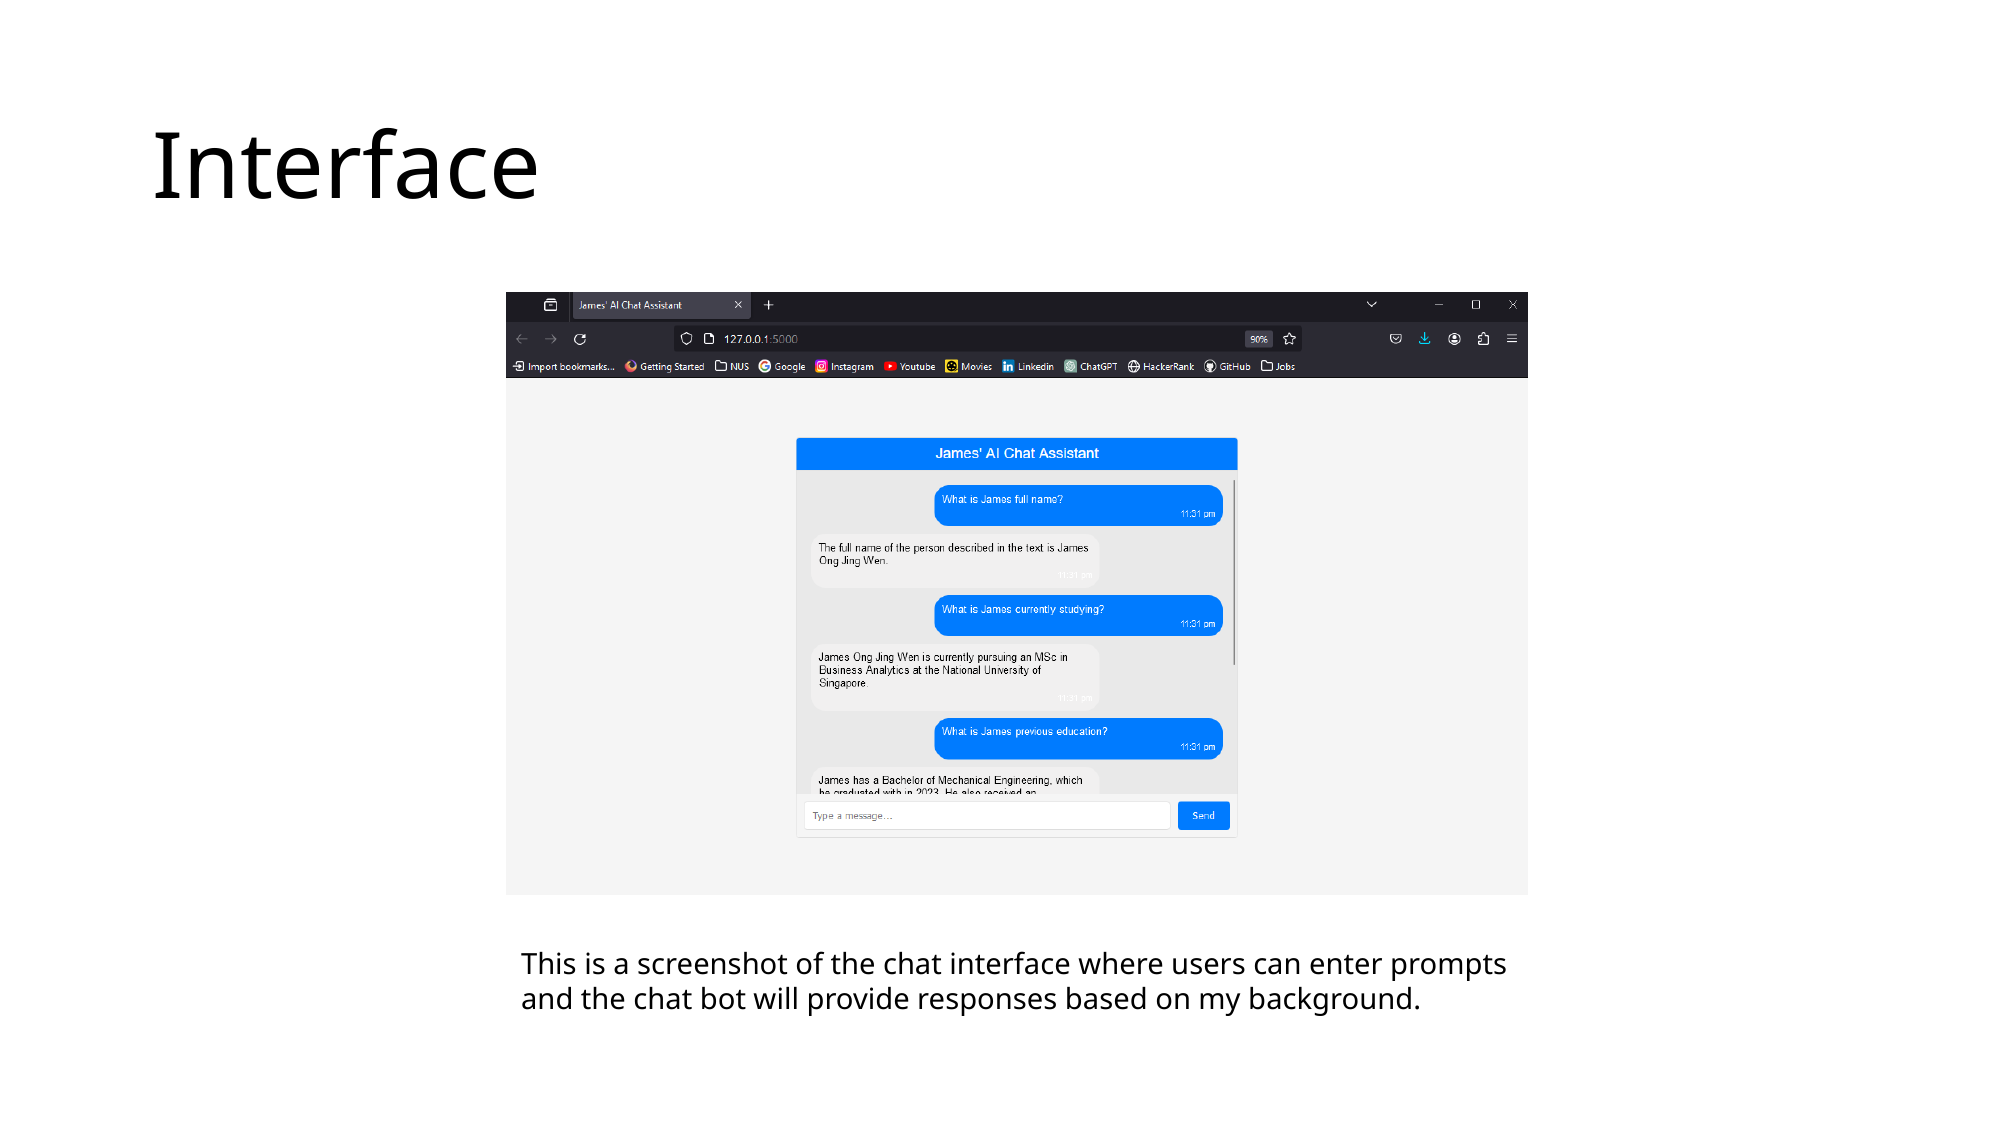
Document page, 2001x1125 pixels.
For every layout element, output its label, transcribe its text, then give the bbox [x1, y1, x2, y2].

picture [505, 292, 1528, 895]
title Interface [137, 59, 1863, 278]
text_box This is a screenshot of the chat interface where users can enter prompts and the chat bot will provide responses based on my background. [506, 938, 1541, 1023]
